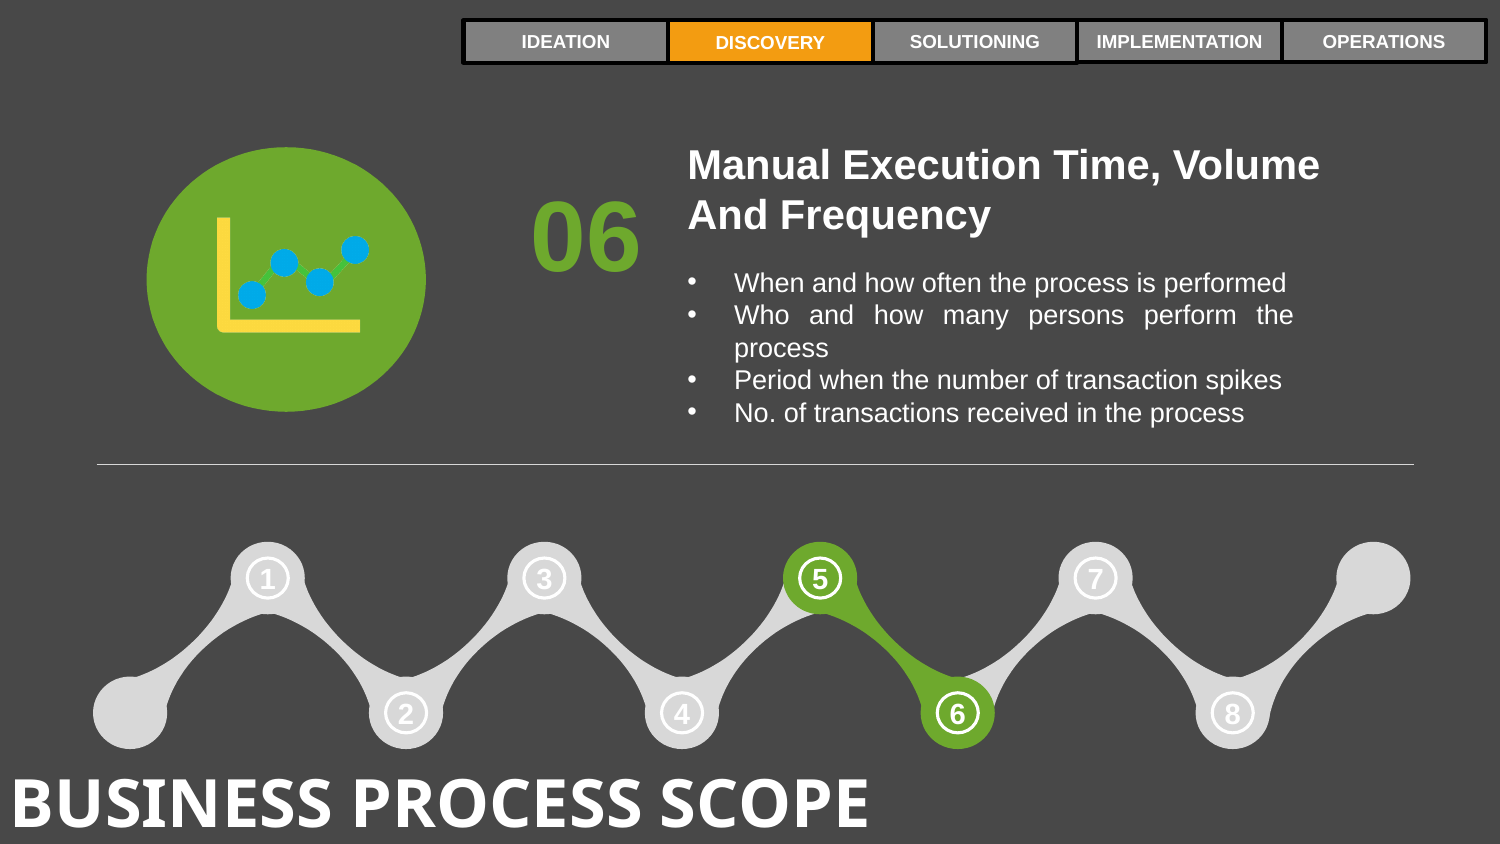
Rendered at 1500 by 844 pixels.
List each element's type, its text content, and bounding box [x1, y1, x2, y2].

text_box SOLUTIONING [875, 18, 1079, 65]
text_box Manual Execution Time, Volume And Frequency [672, 179, 1337, 245]
text_box When and how often the process is performed Who and how many persons perform the process Period when the number of transaction spikes No. of transactions received in the process [672, 257, 1309, 463]
text_box IDEATION [461, 18, 666, 65]
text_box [92, 541, 1411, 750]
text_box DISCOVERY [666, 18, 875, 65]
text_box IMPLEMENTATION [1075, 18, 1280, 64]
text_box 06 [514, 162, 658, 300]
picture [217, 198, 370, 351]
text_box OPERATIONS [1280, 18, 1488, 64]
text_box BUSINESS PROCESS SCOPE [3, 757, 1082, 844]
text_box [146, 147, 426, 412]
